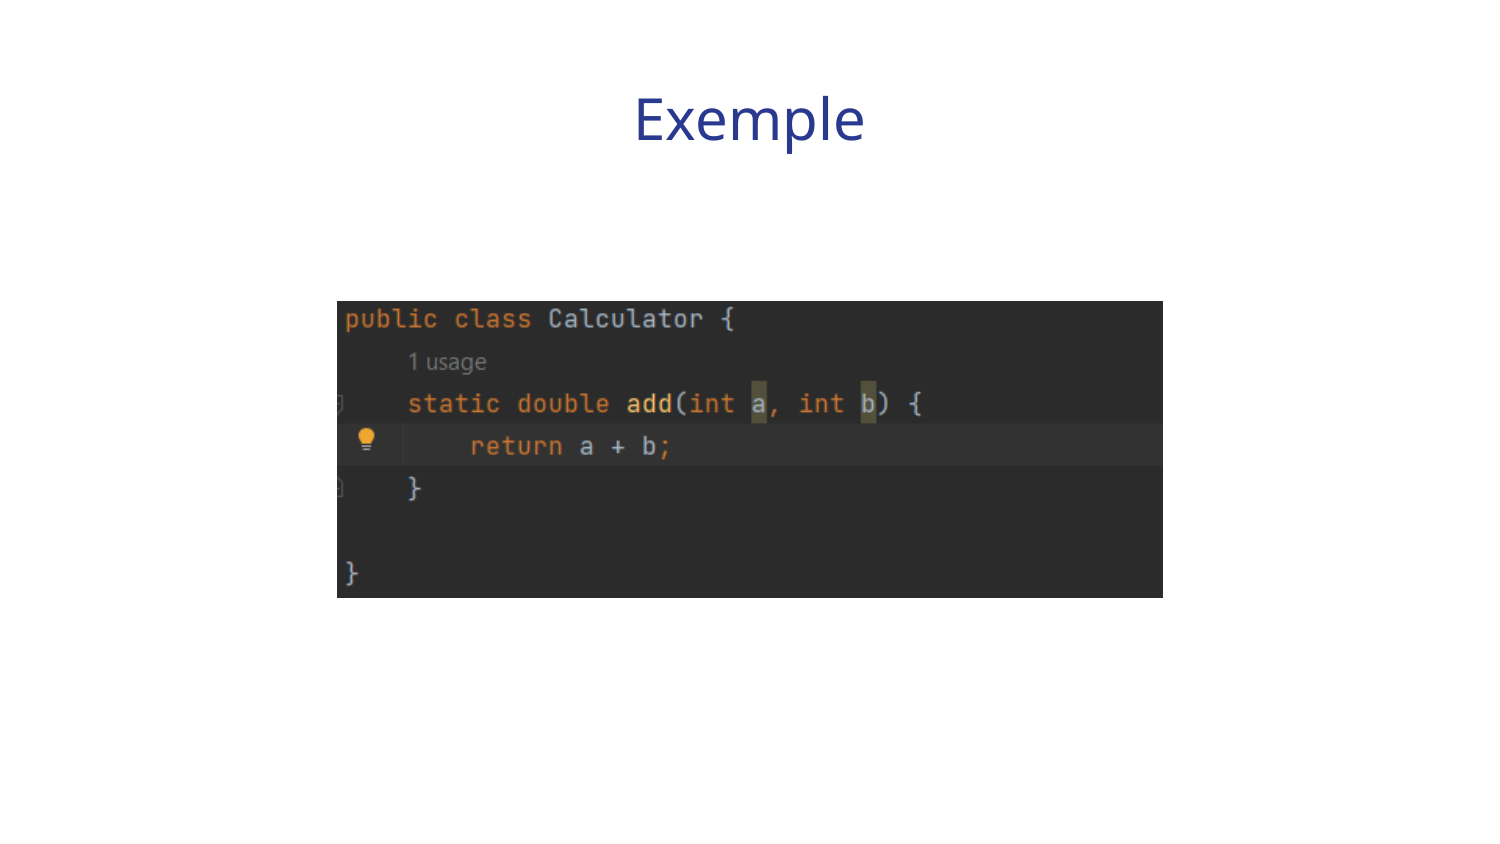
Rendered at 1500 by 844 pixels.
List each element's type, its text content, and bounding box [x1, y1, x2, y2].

title Exemple [51, 67, 1449, 167]
picture [337, 301, 1163, 598]
